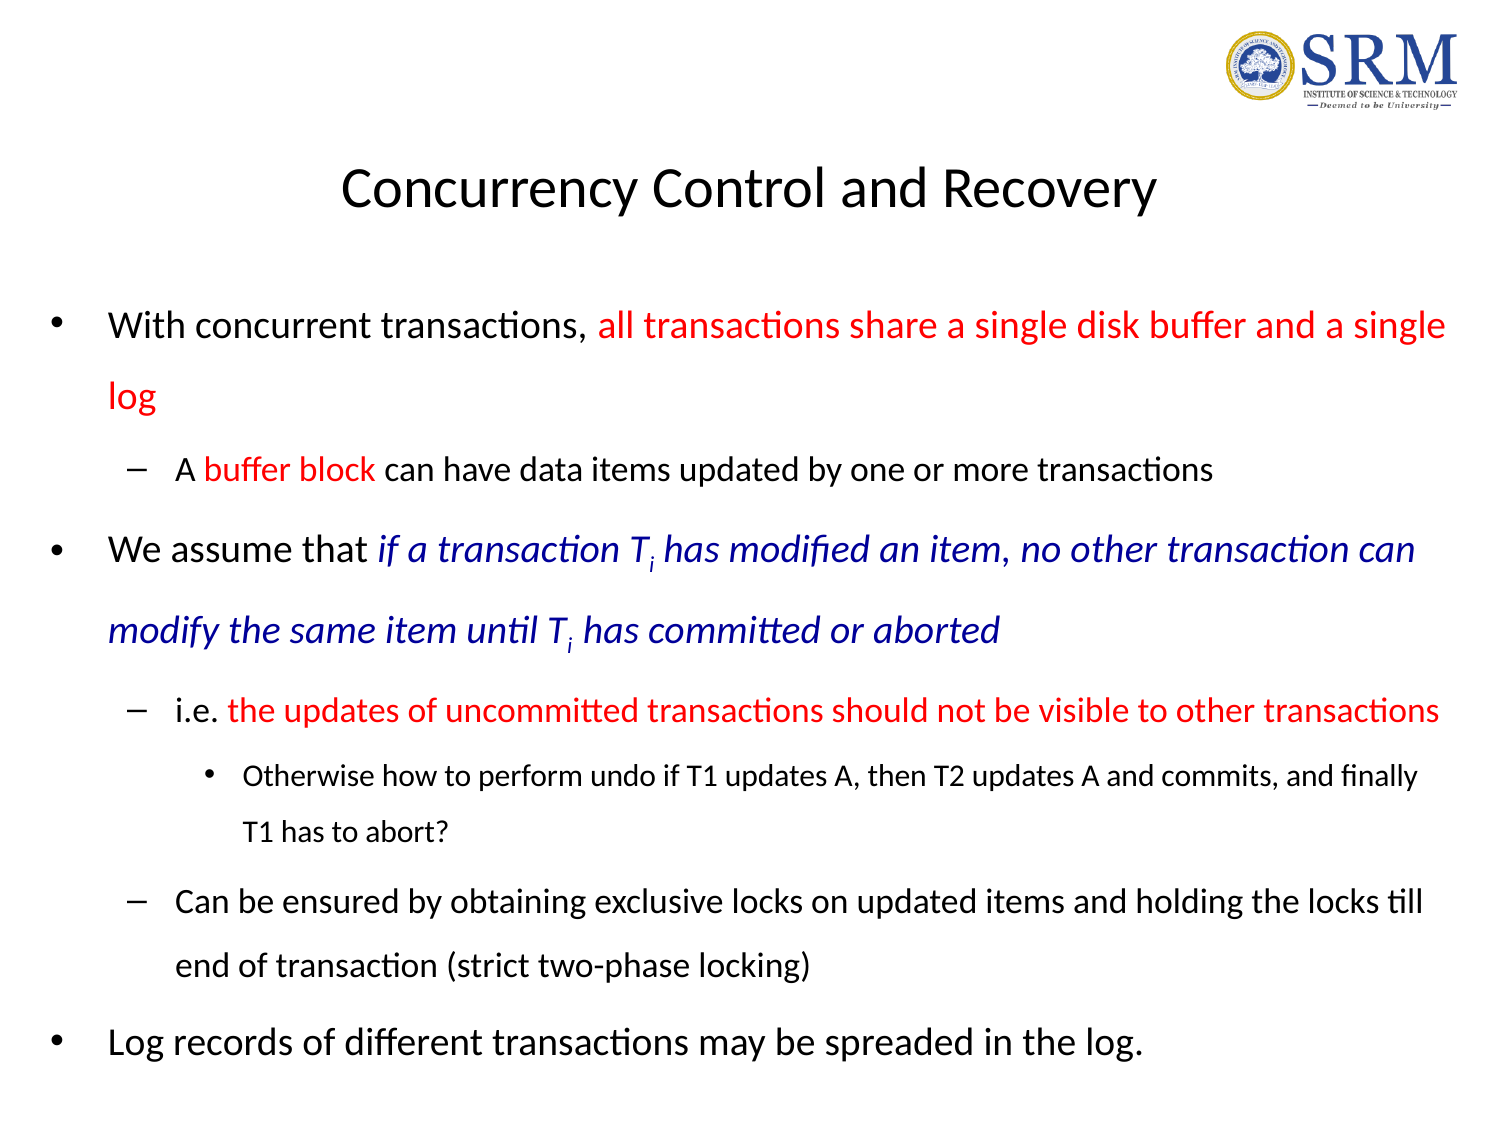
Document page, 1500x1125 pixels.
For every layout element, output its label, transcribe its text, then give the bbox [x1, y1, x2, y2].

picture [1222, 25, 1461, 114]
list With concurrent transactions, all transactions share a single disk buffer and a single log A buffer block can have data items updated by one or more transactions We assume that if a transaction Ti has modified an item, no other transaction can modify the same item until Ti has committed or aborted i.e. the updates of uncommitted transactions should not be visible to other transactions Otherwise how to perform undo if T1 updates A, then T2 updates A and commits, and finally T1 has to abort? Can be ensured by obtaining exclusive locks on updated items and holding the locks till end of transaction (strict two-phase locking) Log records of different transactions may be spreaded in the log. [35, 267, 1465, 1090]
title Concurrency Control and Recovery [75, 136, 1425, 232]
